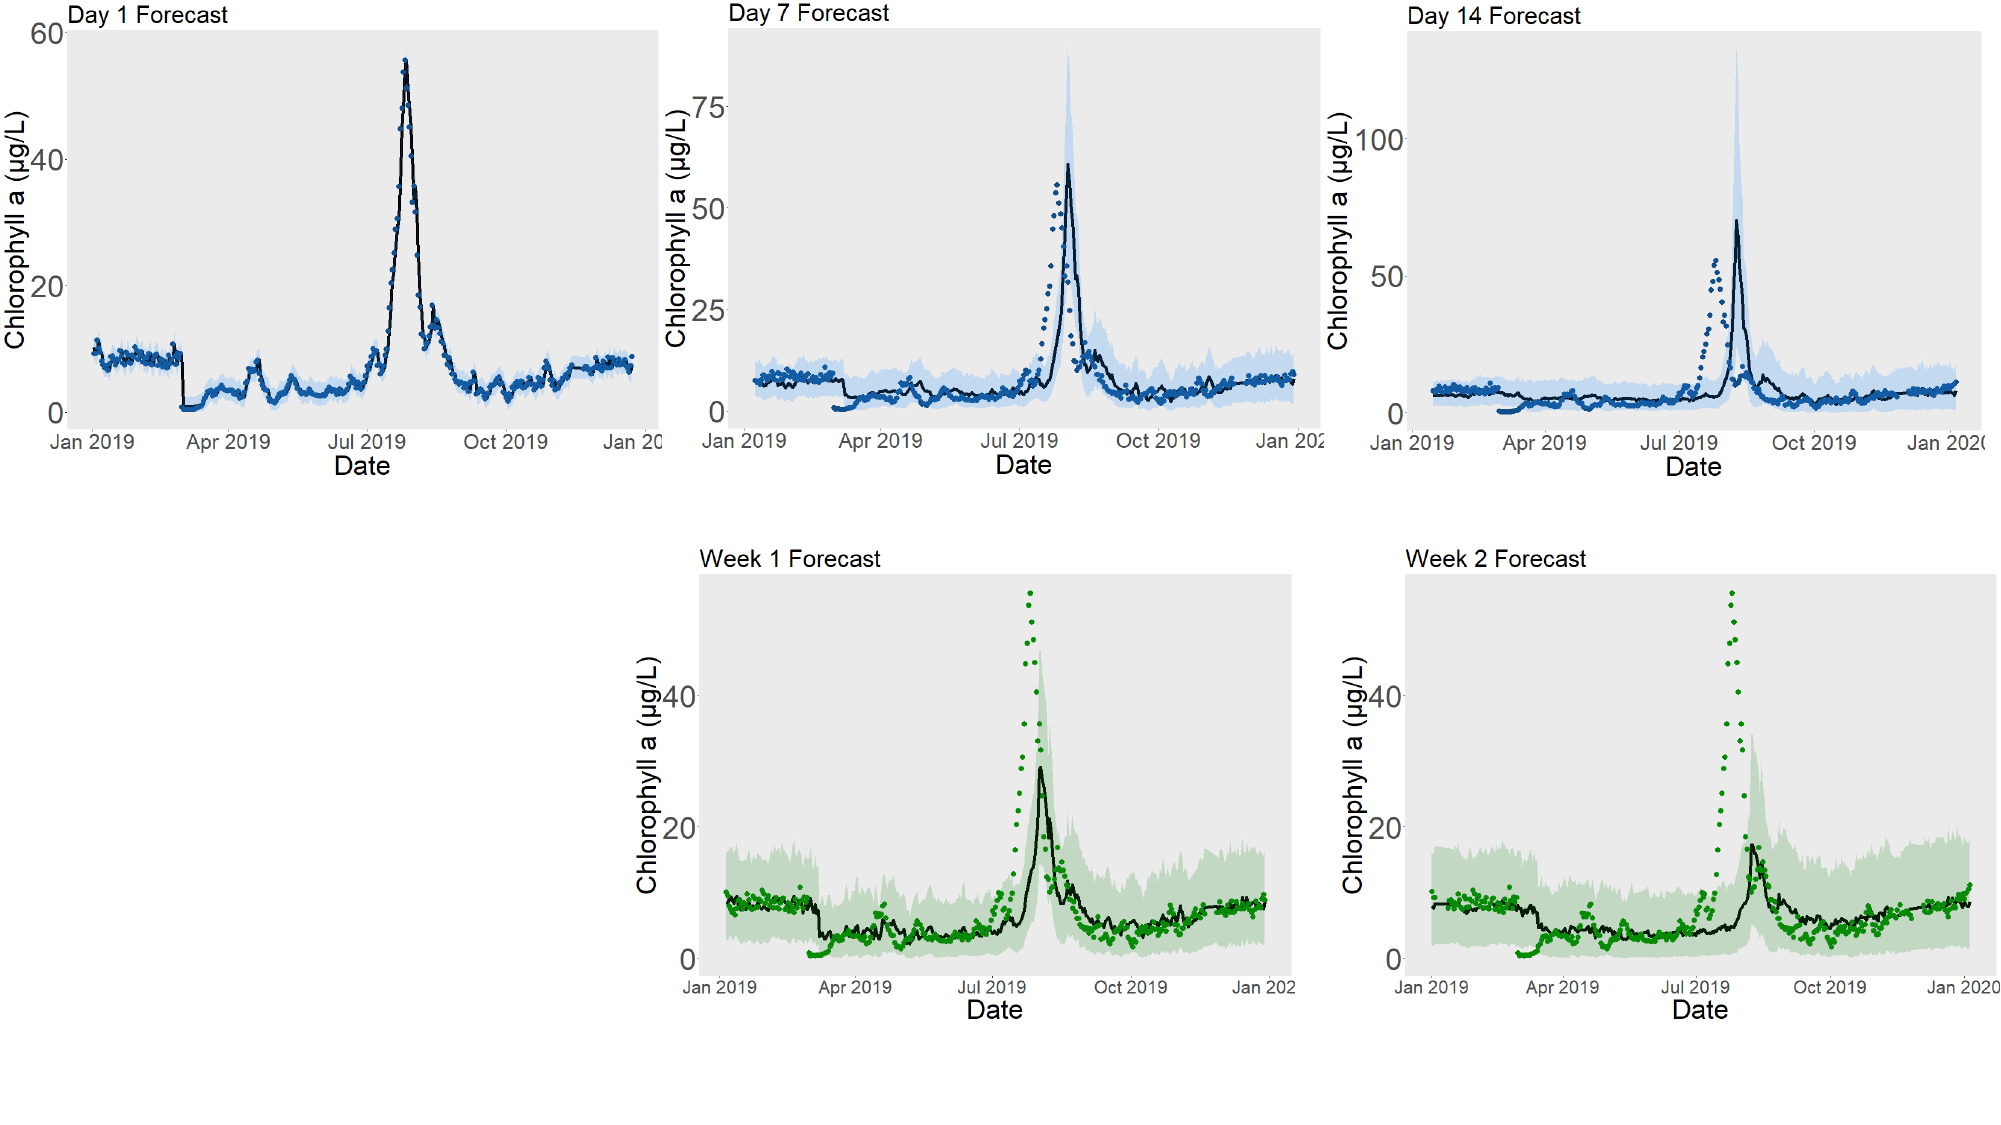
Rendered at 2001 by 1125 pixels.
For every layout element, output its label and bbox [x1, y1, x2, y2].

picture [632, 545, 1295, 1027]
picture [0, 0, 1985, 484]
picture [1338, 545, 2000, 1027]
